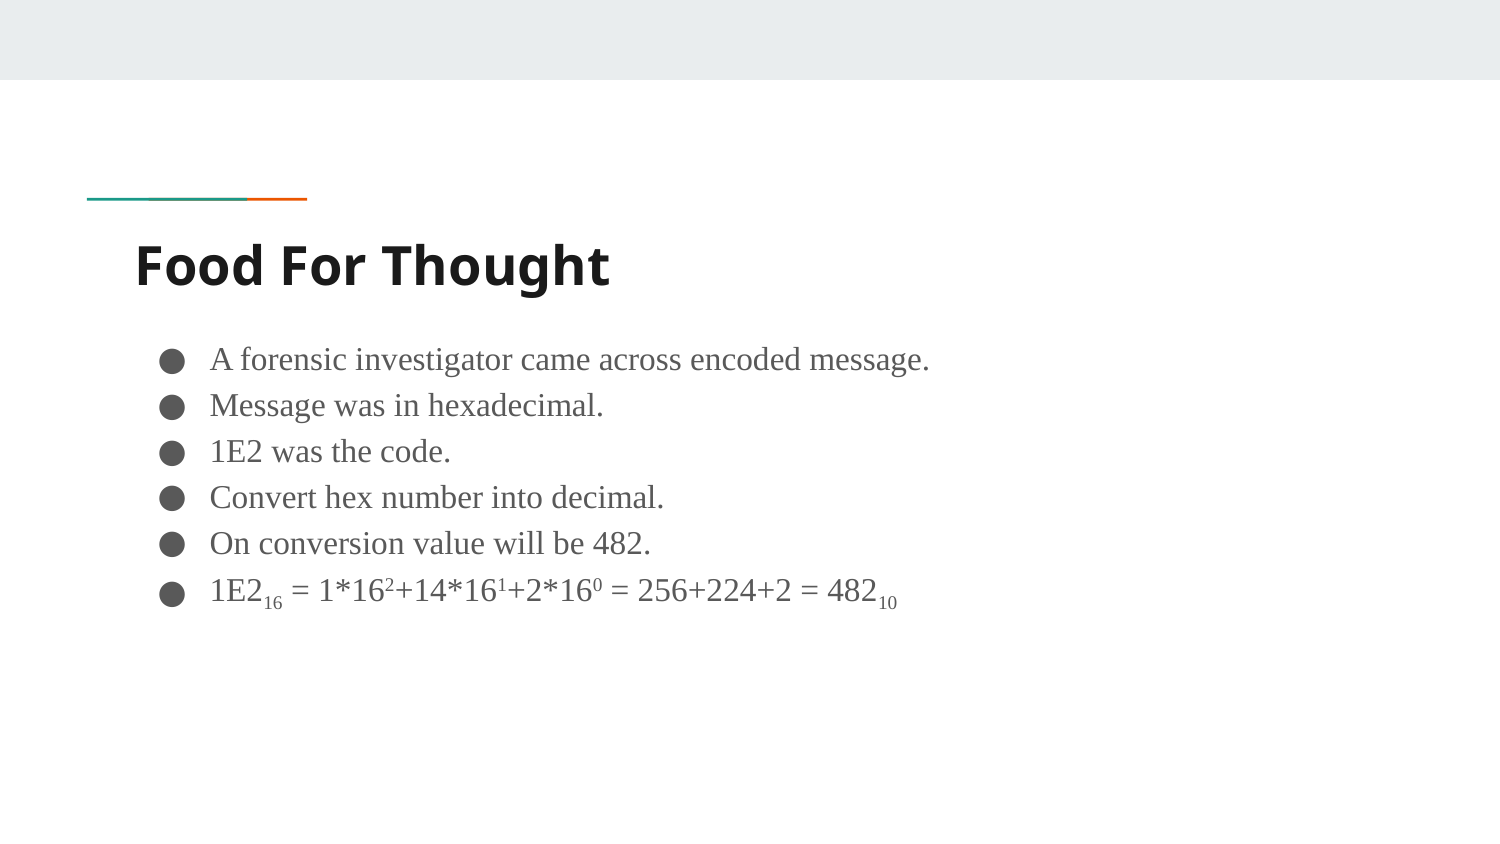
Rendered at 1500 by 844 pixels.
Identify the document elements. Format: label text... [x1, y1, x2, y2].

title Food For Thought [119, 216, 1381, 305]
list A forensic investigator came across encoded message. Message was in hexadecimal. 1E2 was the code. Convert hex number into decimal. On conversion value will be 482. 1E216 = 1*162+14*161+2*160 = 256+224+2 = 48210 [119, 316, 1381, 688]
